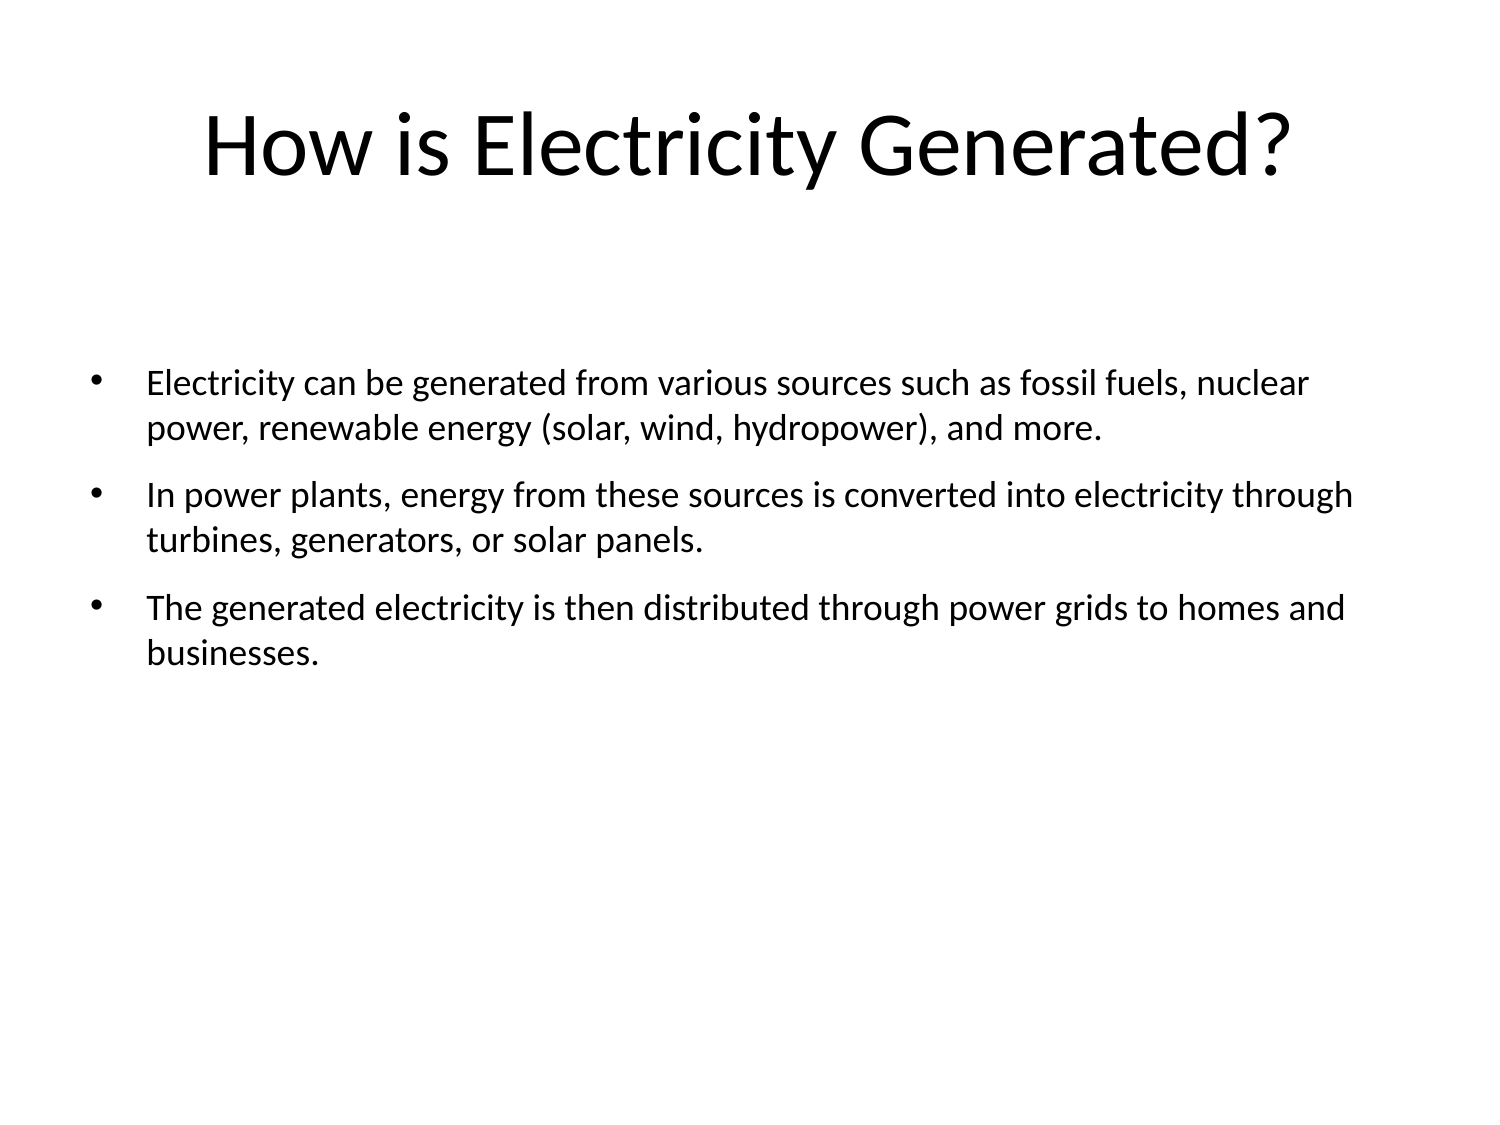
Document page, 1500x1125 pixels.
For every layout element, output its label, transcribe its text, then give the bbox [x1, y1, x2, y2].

title How is Electricity Generated? [75, 45, 1425, 233]
list Electricity can be generated from various sources such as fossil fuels, nuclear power, renewable energy (solar, wind, hydropower), and more. In power plants, energy from these sources is converted into electricity through turbines, generators, or solar panels. The generated electricity is then distributed through power grids to homes and businesses. [75, 262, 1425, 1005]
